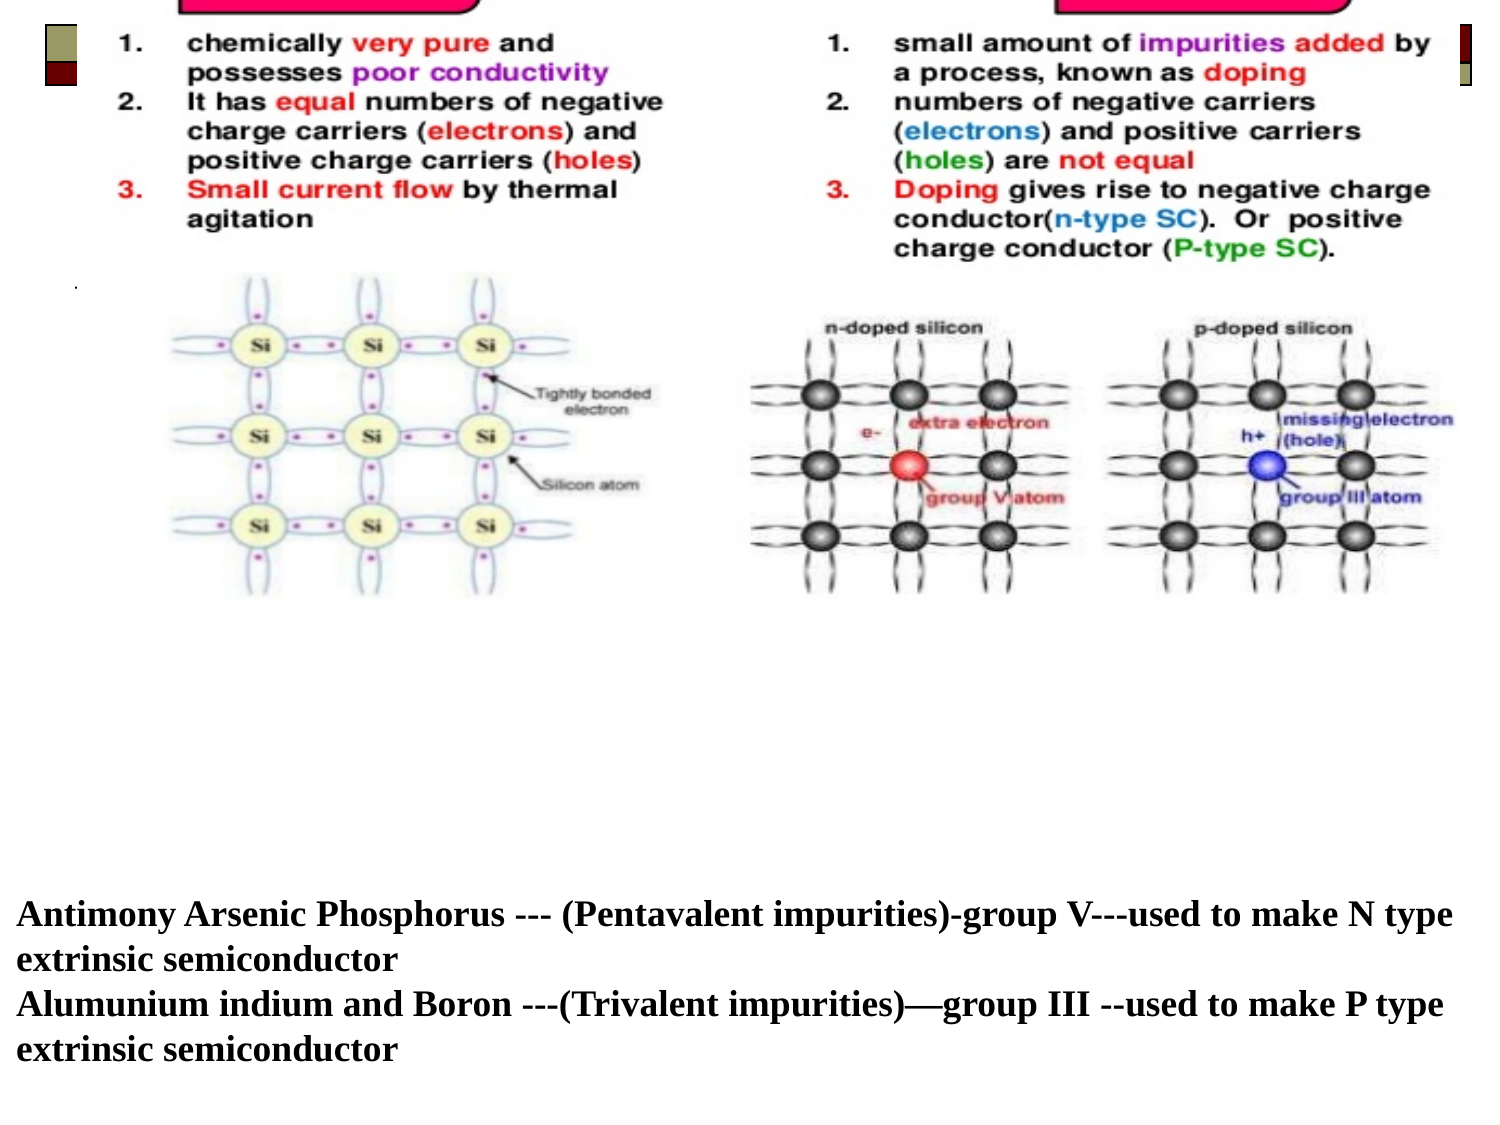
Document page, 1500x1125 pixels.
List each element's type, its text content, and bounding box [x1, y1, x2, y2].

text_box Antimony Arsenic Phosphorus --- (Pentavalent impurities)-group V---used to make N type extrinsic semiconductor Alumunium indium and Boron ---(Trivalent impurities)—group III --used to make P type extrinsic semiconductor [1, 791, 1500, 1122]
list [74, 0, 1463, 601]
